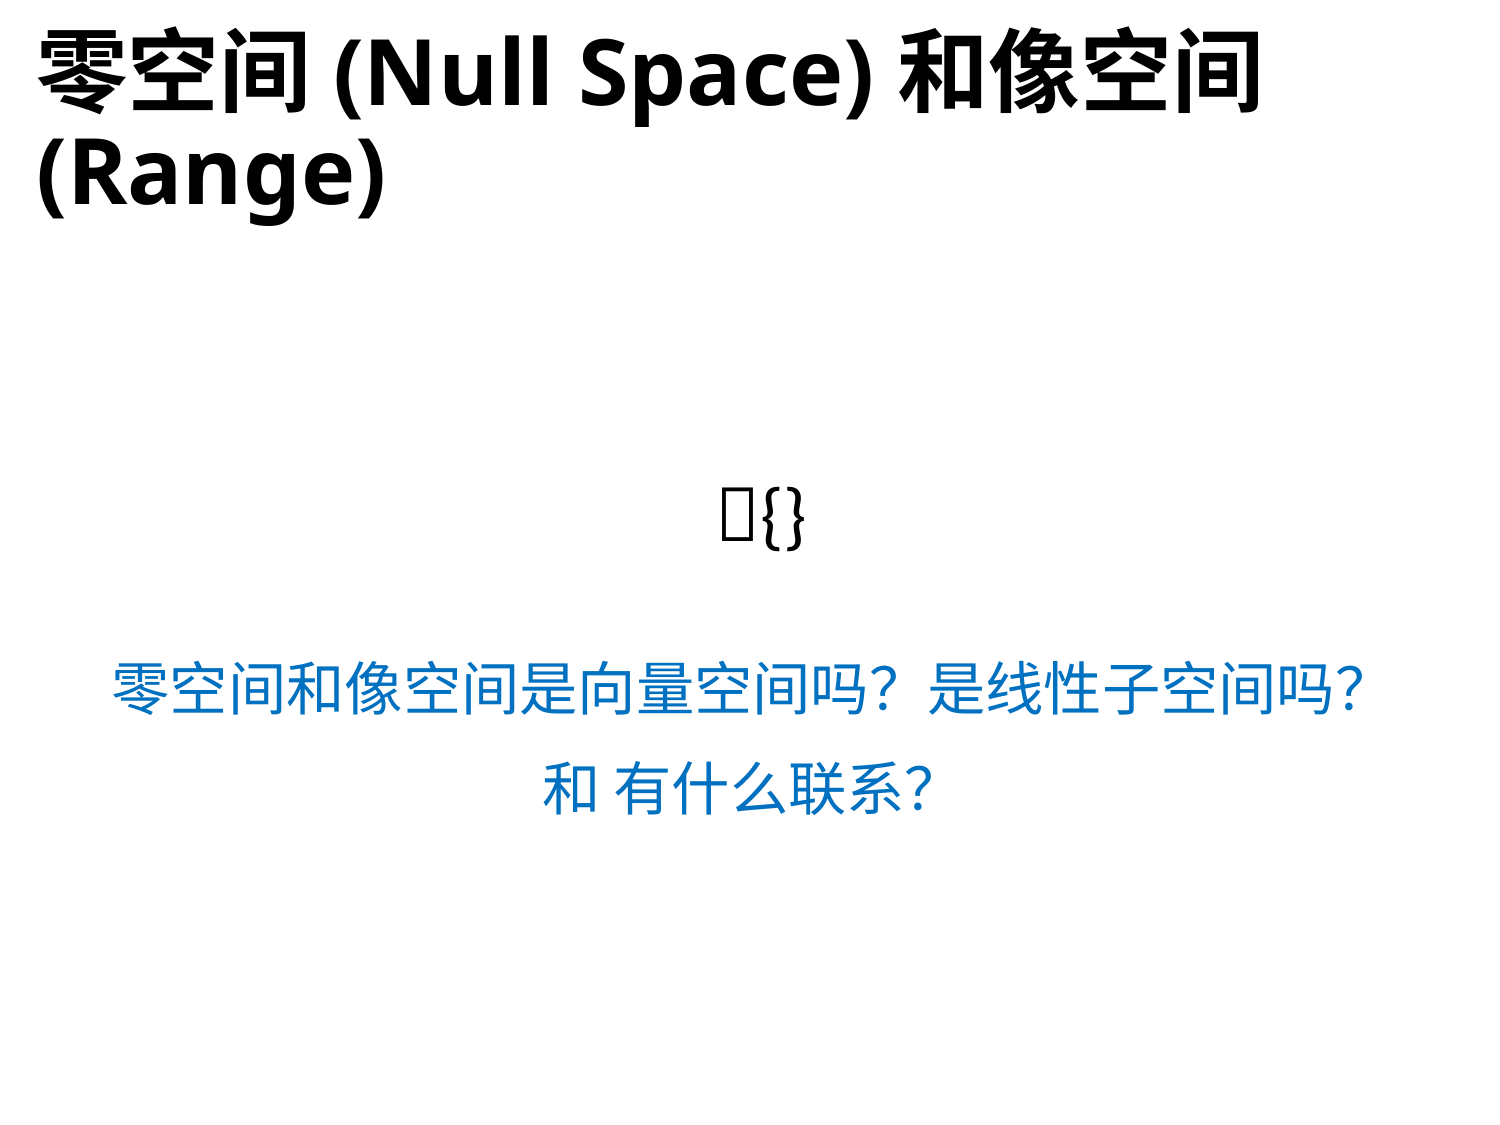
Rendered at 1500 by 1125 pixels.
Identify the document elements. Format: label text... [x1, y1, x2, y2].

title 零空间(Null Space)和像空间(Range) [20, 21, 1485, 229]
text_box 零空间和像空间是向量空间吗？是线性子空间吗？ [20, 644, 1485, 730]
